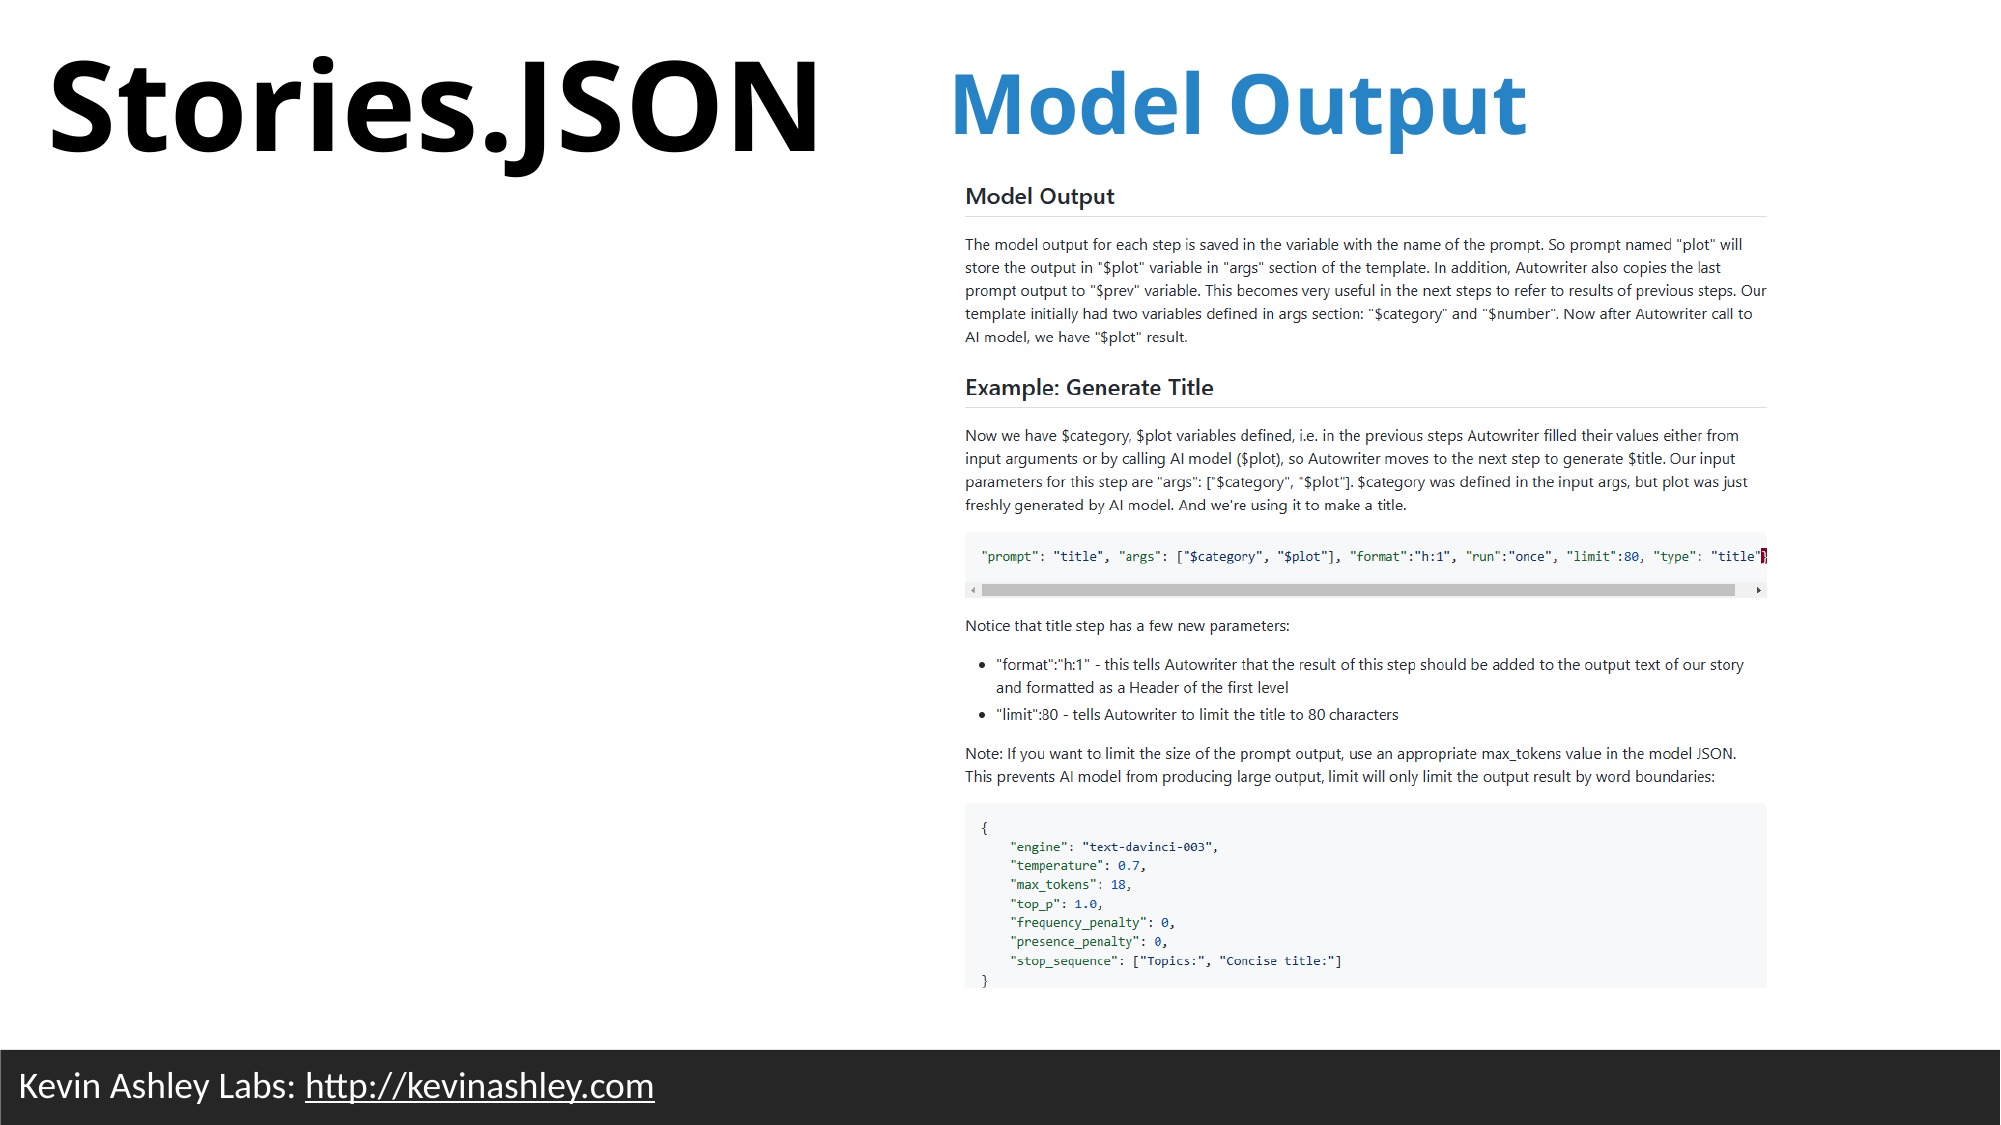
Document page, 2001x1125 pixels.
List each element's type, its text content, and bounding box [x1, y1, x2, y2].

text_box Model Output [934, 43, 1810, 159]
text_box Kevin Ashley Labs: http://kevinashley.com [4, 1053, 671, 1125]
picture [958, 167, 1786, 989]
text_box Stories.JSON [32, 18, 909, 184]
